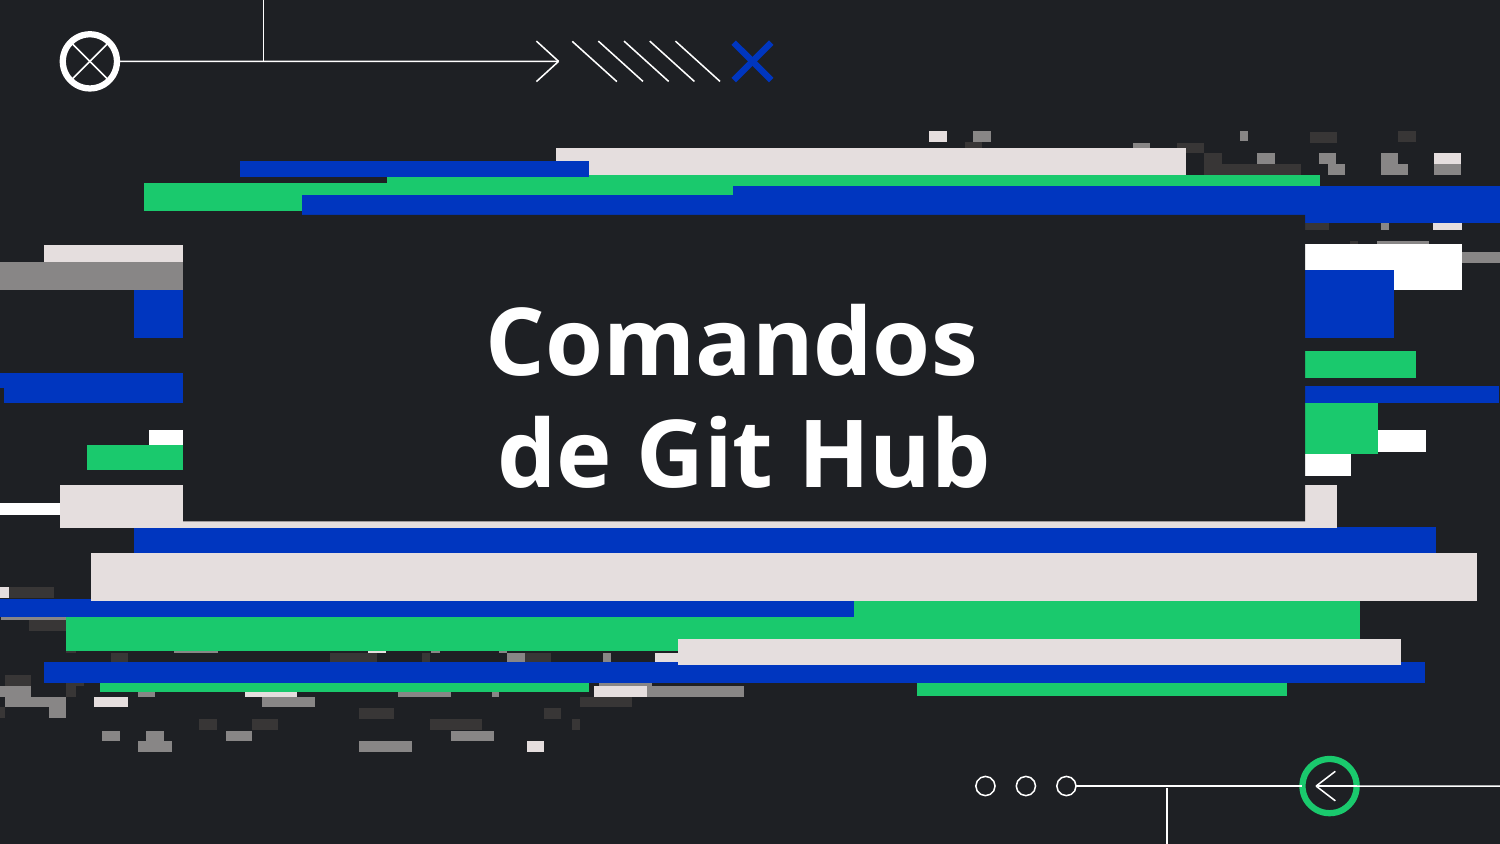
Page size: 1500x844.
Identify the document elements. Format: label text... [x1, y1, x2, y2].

title Comandos de Git Hub [183, 214, 1306, 522]
